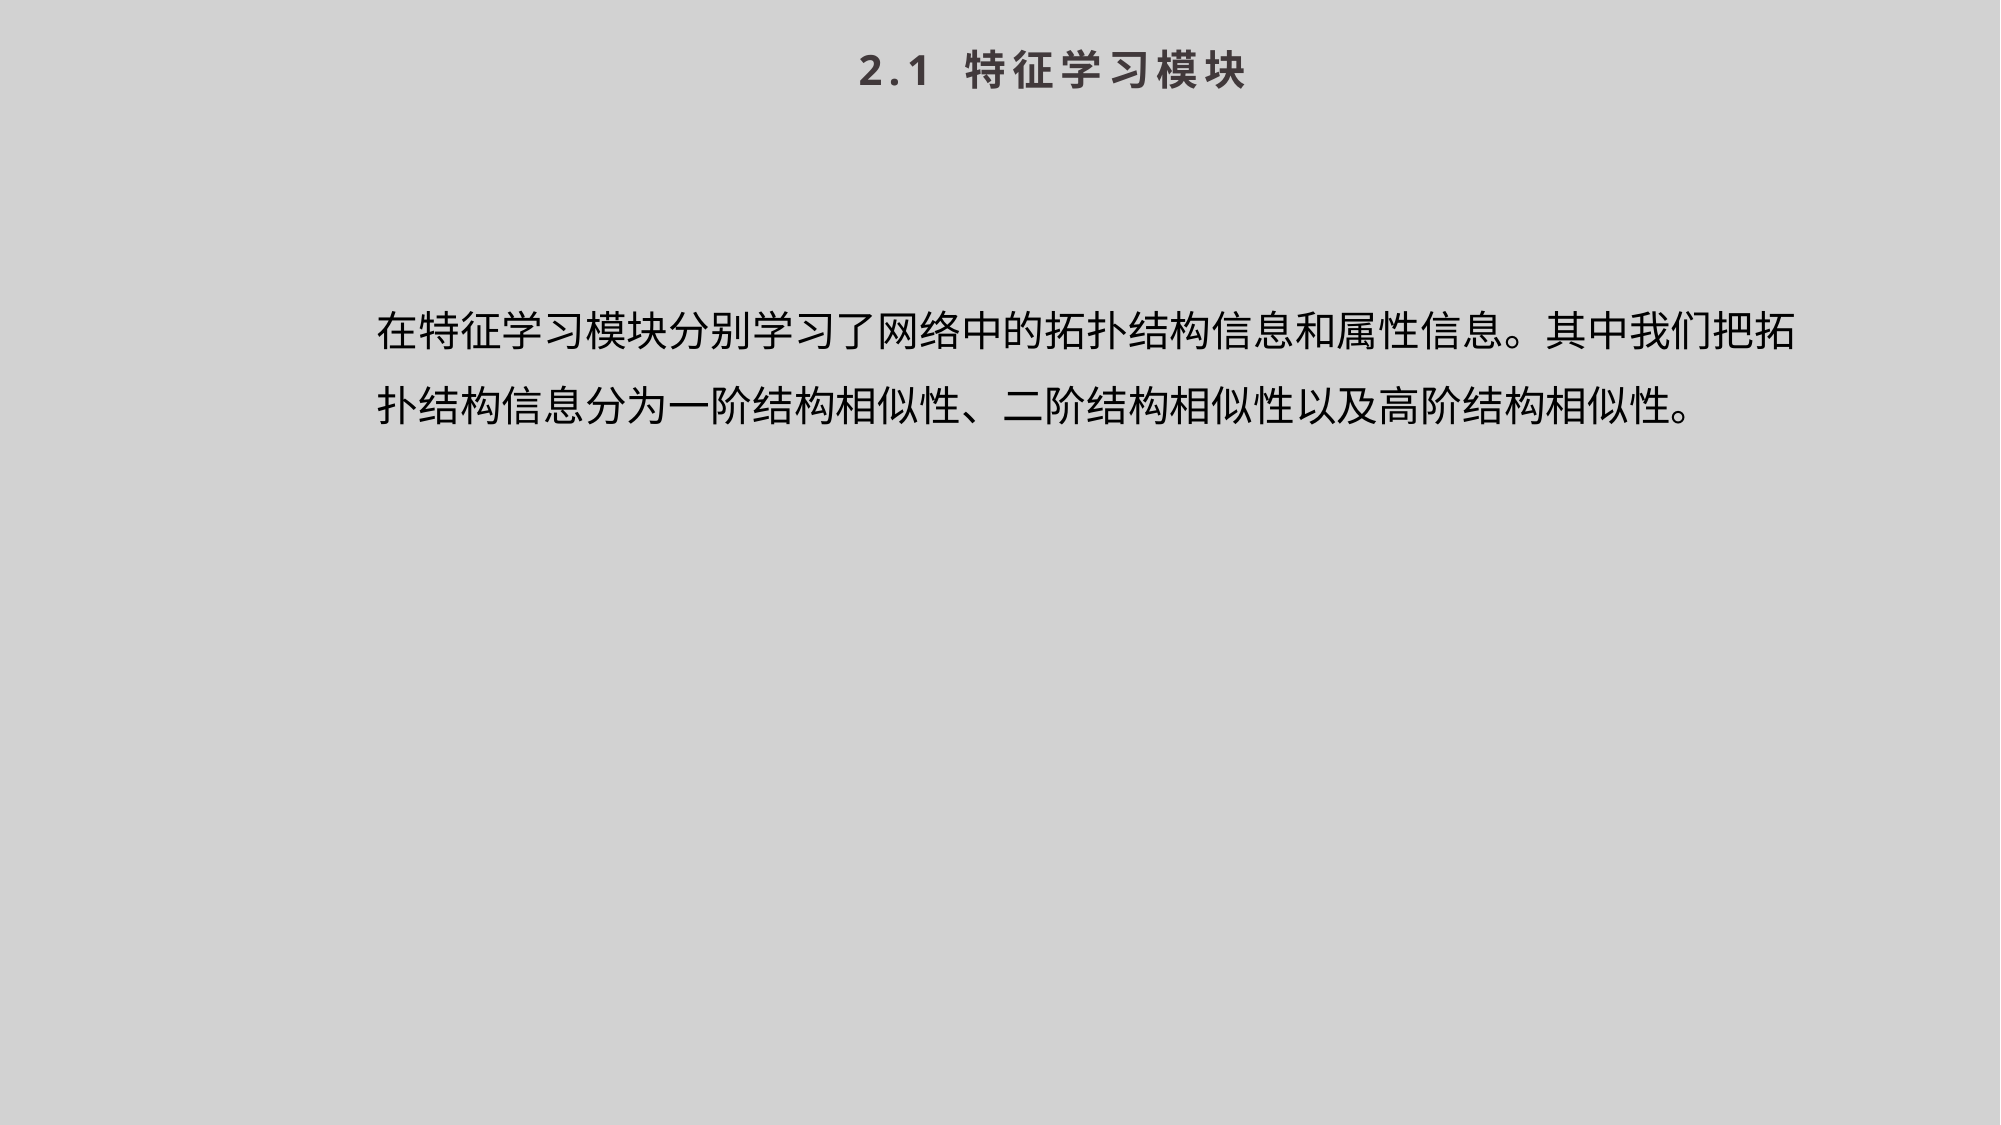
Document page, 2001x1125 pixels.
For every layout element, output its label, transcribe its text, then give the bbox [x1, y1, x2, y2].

text_box 在特征学习模块分别学习了网络中的拓扑结构信息和属性信息。其中我们把拓扑结构信息分为一阶结构相似性、二阶结构相似性以及高阶结构相似性。 [361, 272, 1817, 438]
text_box 2.1 特征学习模块 [843, 36, 1262, 101]
